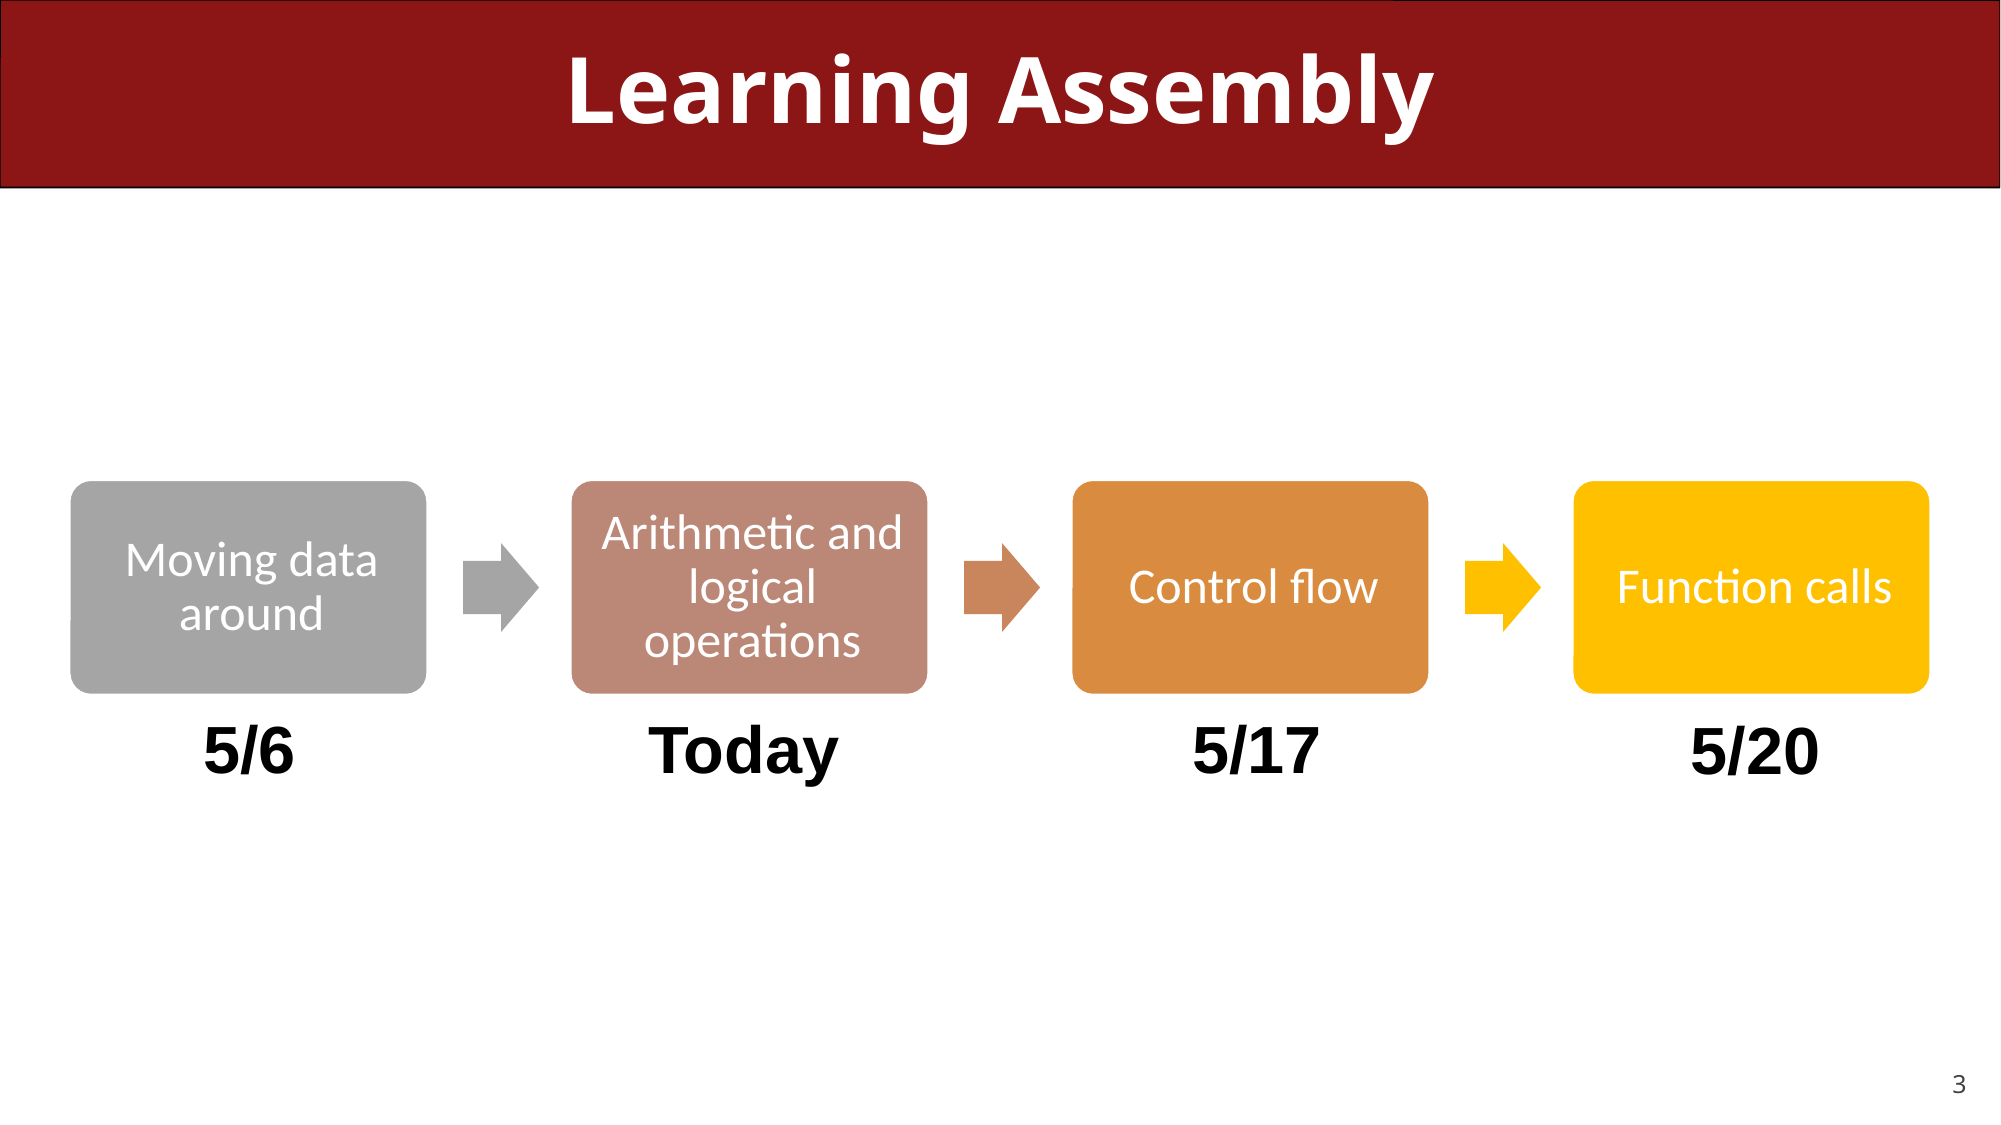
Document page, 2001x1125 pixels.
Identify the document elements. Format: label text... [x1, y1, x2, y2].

title Learning Assembly [75, 0, 1925, 174]
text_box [68, 174, 1932, 1000]
